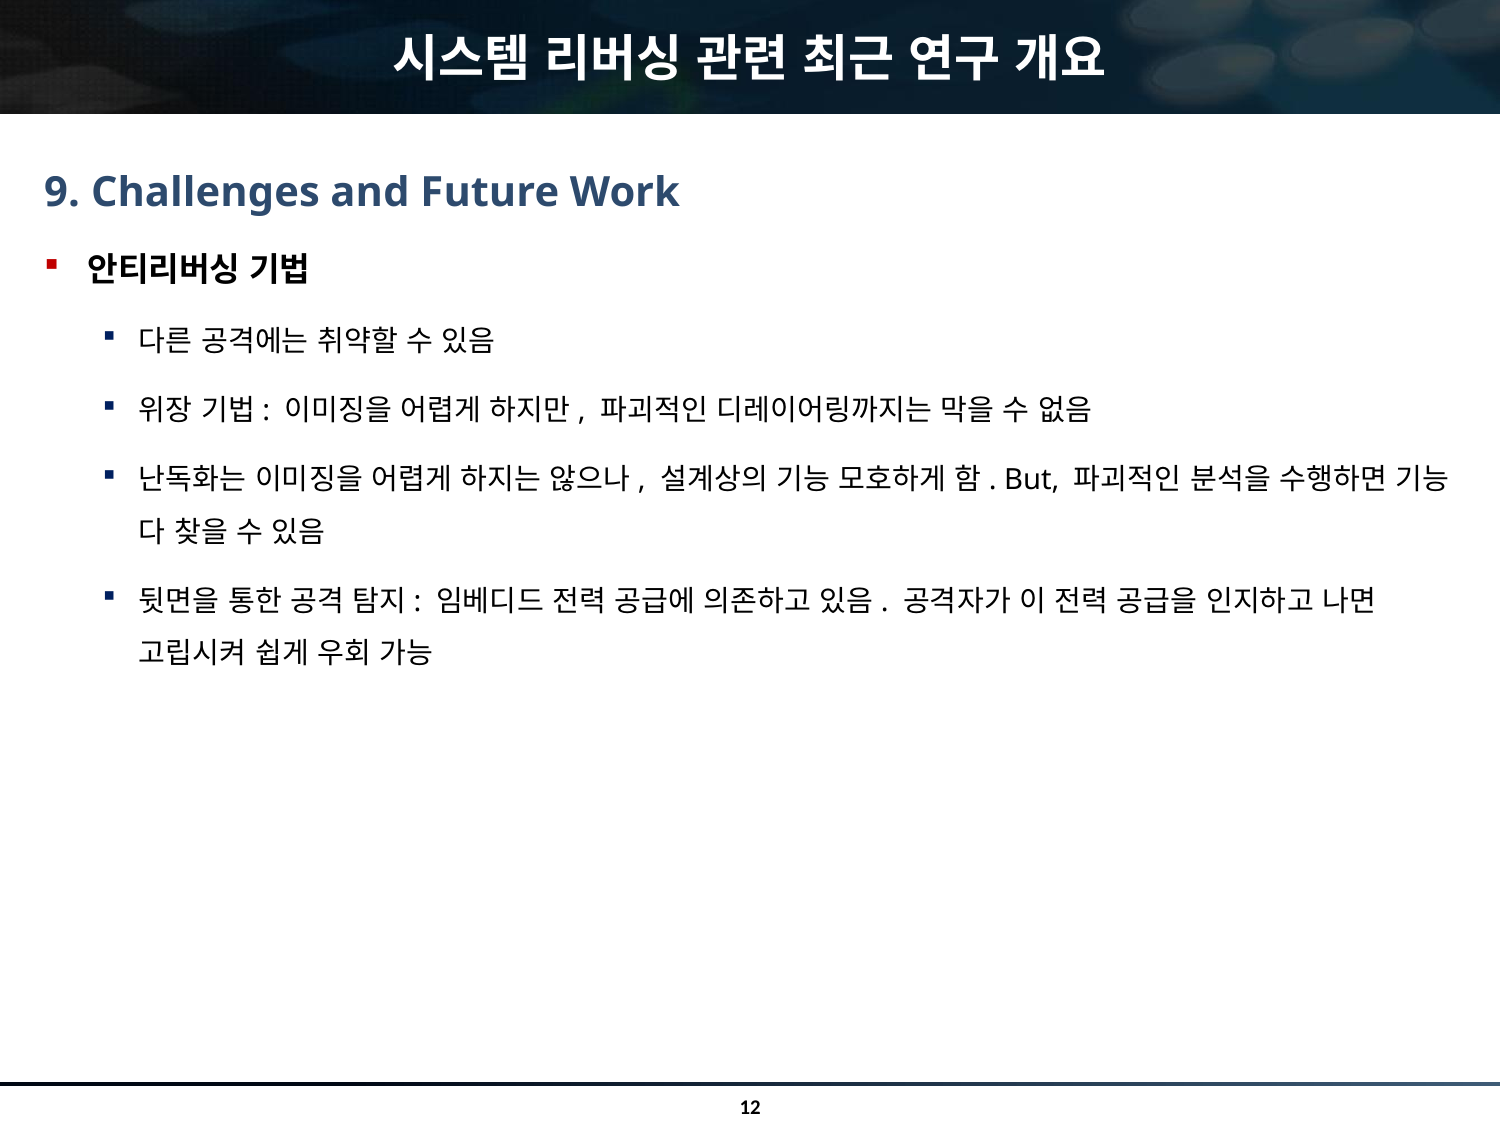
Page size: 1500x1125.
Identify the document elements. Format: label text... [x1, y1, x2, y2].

list 안티리버싱 기법 다른 공격에는 취약할 수 있음 위장 기법: 이미징을 어렵게 하지만, 파괴적인 디레이어링까지는 막을 수 없음 난독화는 이미징을 어렵게 하지는 않으나, 설계상의 기능 모호하게 함. But, 파괴적인 분석을 수행하면 기능 다 찾을 수 있음 뒷면을 통한 공격 탐지: 임베디드 전력 공급에 의존하고 있음. 공격자가 이 전력 공급을 인지하고 나면 고립시켜 쉽게 우회 가능 [29, 221, 1471, 1063]
picture [0, 0, 1500, 114]
list 9. Challenges and Future Work [29, 132, 1471, 221]
title 시스템 리버싱 관련 최근 연구 개요 [29, 12, 1471, 101]
